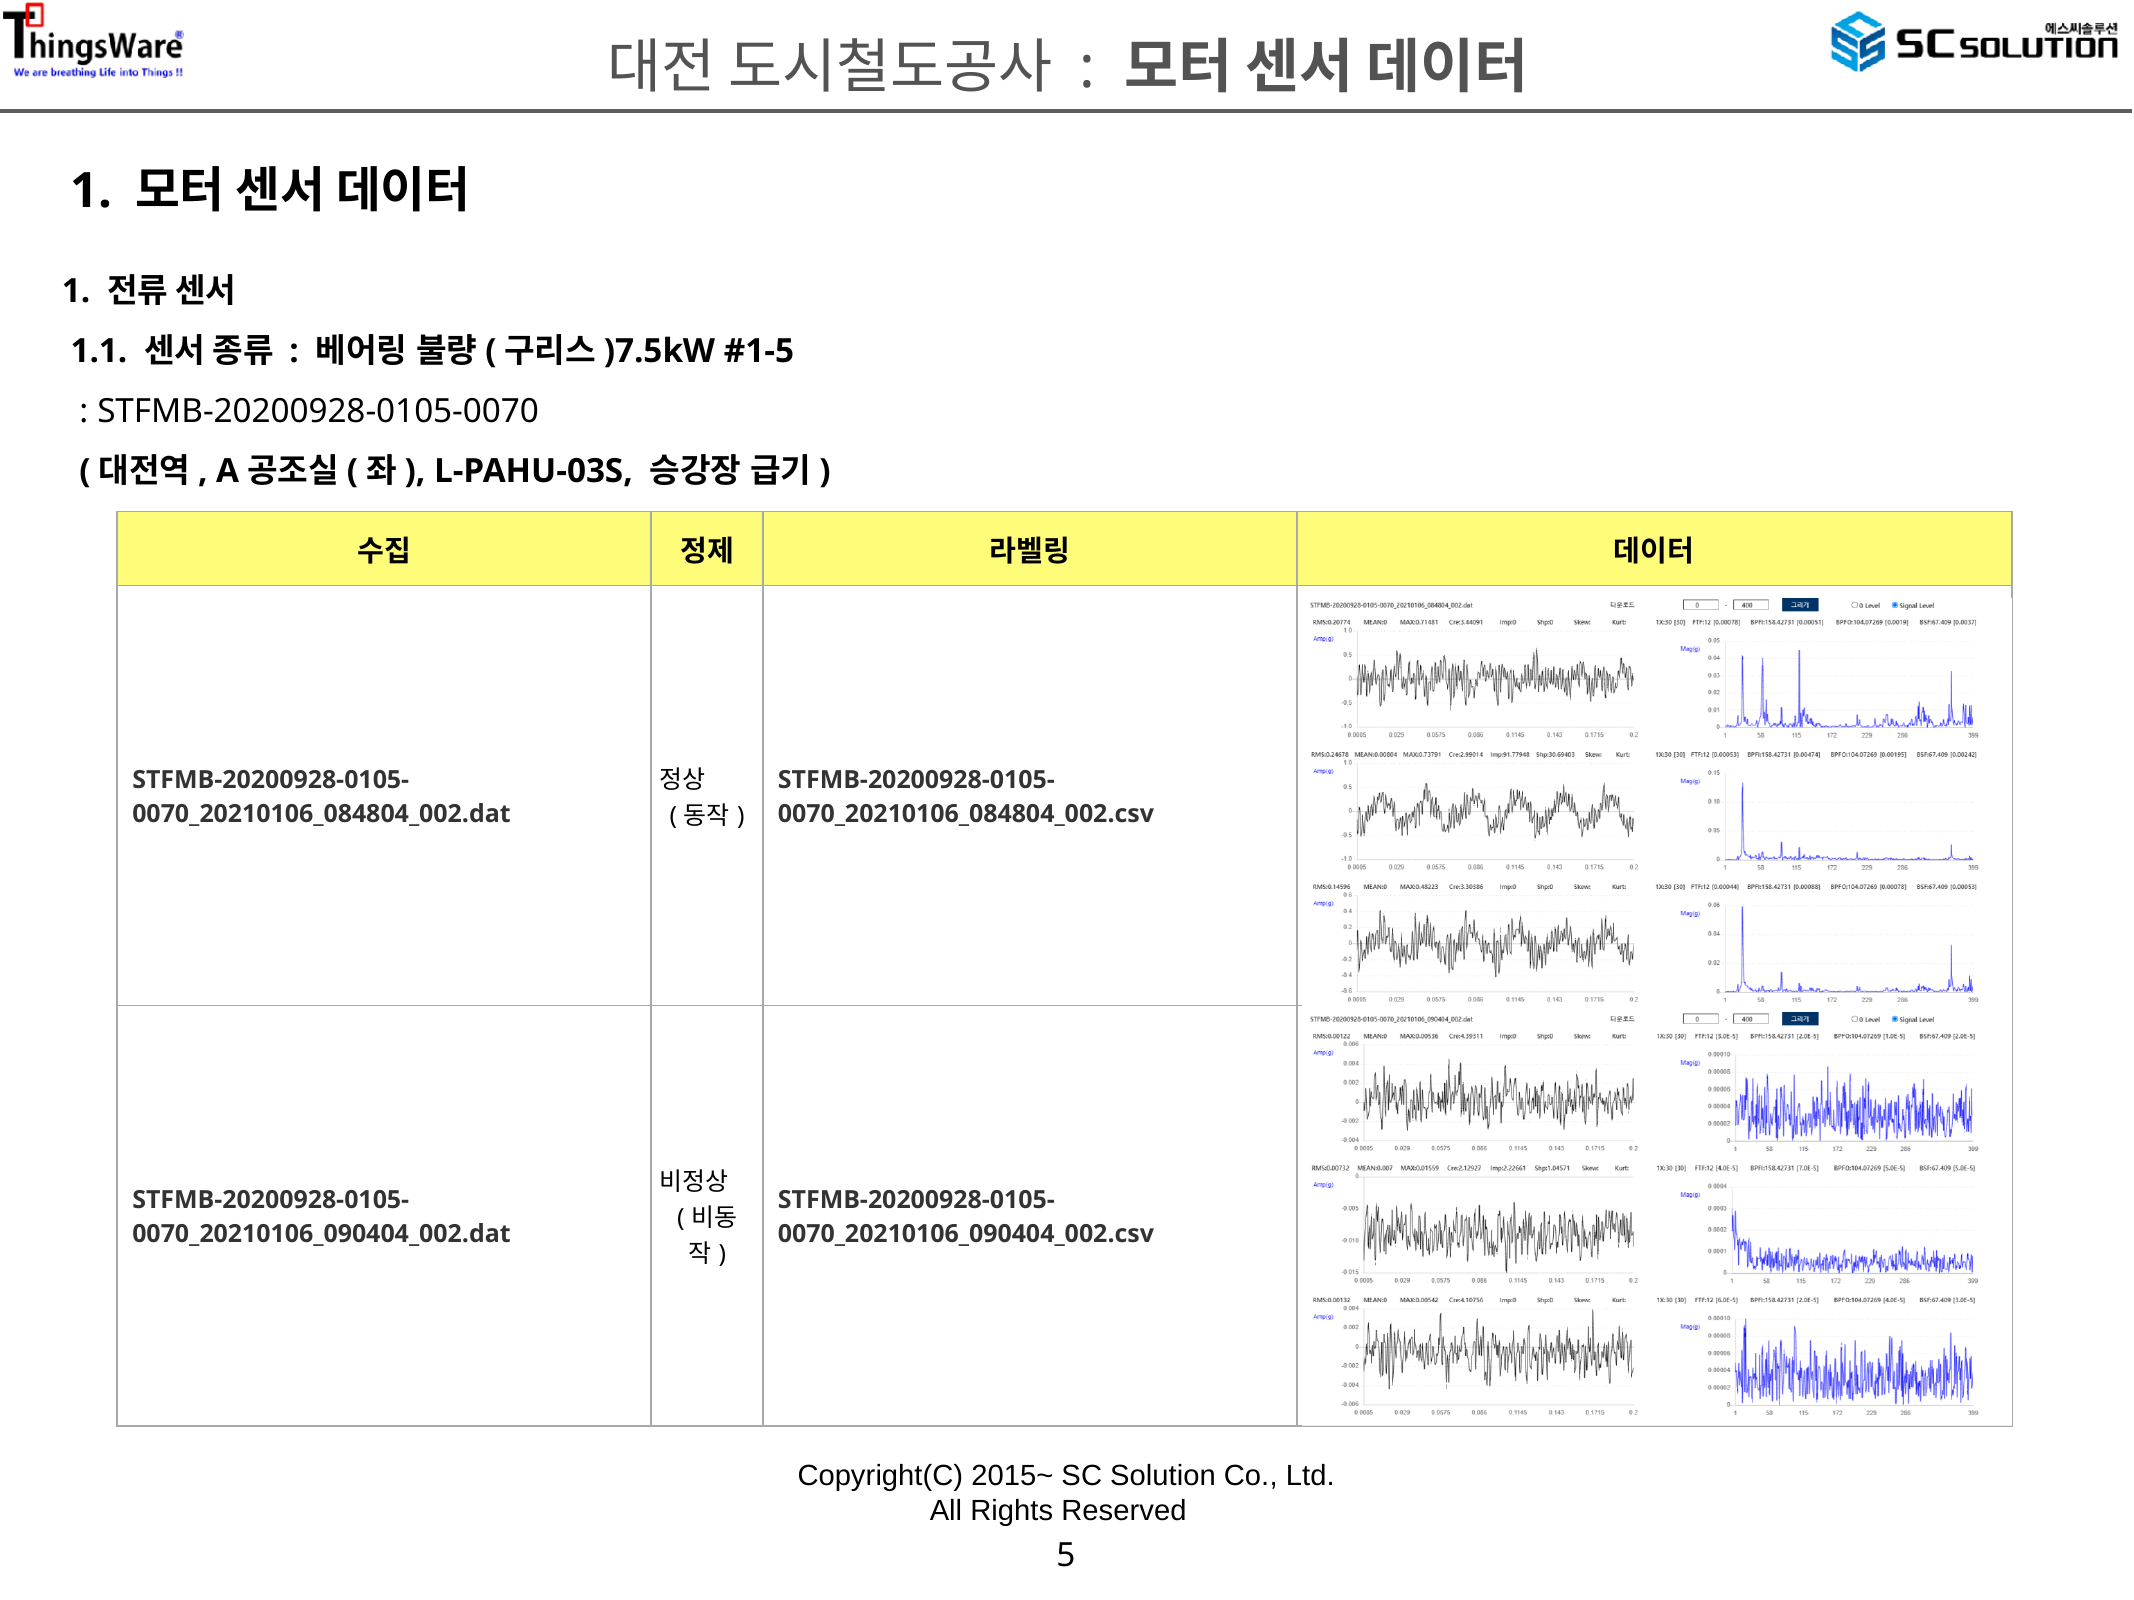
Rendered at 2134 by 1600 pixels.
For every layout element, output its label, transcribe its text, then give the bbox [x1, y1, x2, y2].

slide_number 5 [1046, 1535, 1086, 1579]
table_header 정제 [652, 512, 762, 585]
table_header 라벨링 [764, 512, 1296, 585]
table_cell 비정상 (비동작) [652, 1006, 762, 1425]
table_cell STFMB-20200928-0105-0070_20210106_084804_002.dat [118, 586, 650, 1005]
table_cell 정상 (동작) [652, 586, 762, 1005]
text_box Copyright(C) 2015~ SC Solution Co., Ltd. All Rights Reserved [789, 1447, 1344, 1535]
title 대전 도시철도공사 : 모터 센서 데이터 [0, 20, 2134, 109]
picture [1812, 0, 2134, 84]
picture [1301, 598, 2013, 1426]
text_box 1. 전류 센서 1.1. 센서 종류 : 베어링 불량(구리스)7.5kW #1-5 : STFMB-20200928-0105-0070 (대전역, A공조실(좌), L-PAHU-03S, 승강장 급기) [53, 240, 840, 497]
picture [0, 0, 191, 84]
table_cell [1298, 586, 2011, 1005]
table_cell STFMB-20200928-0105-0070_20210106_084804_002.csv [764, 586, 1296, 1005]
table_cell STFMB-20200928-0105-0070_20210106_090404_002.dat [118, 1006, 650, 1425]
table_header 수집 [118, 512, 650, 585]
table_header 데이터 [1298, 512, 2011, 585]
table_cell STFMB-20200928-0105-0070_20210106_090404_002.csv [764, 1006, 1296, 1425]
text_box 1. 모터 센서 데이터 [0, 138, 2134, 226]
